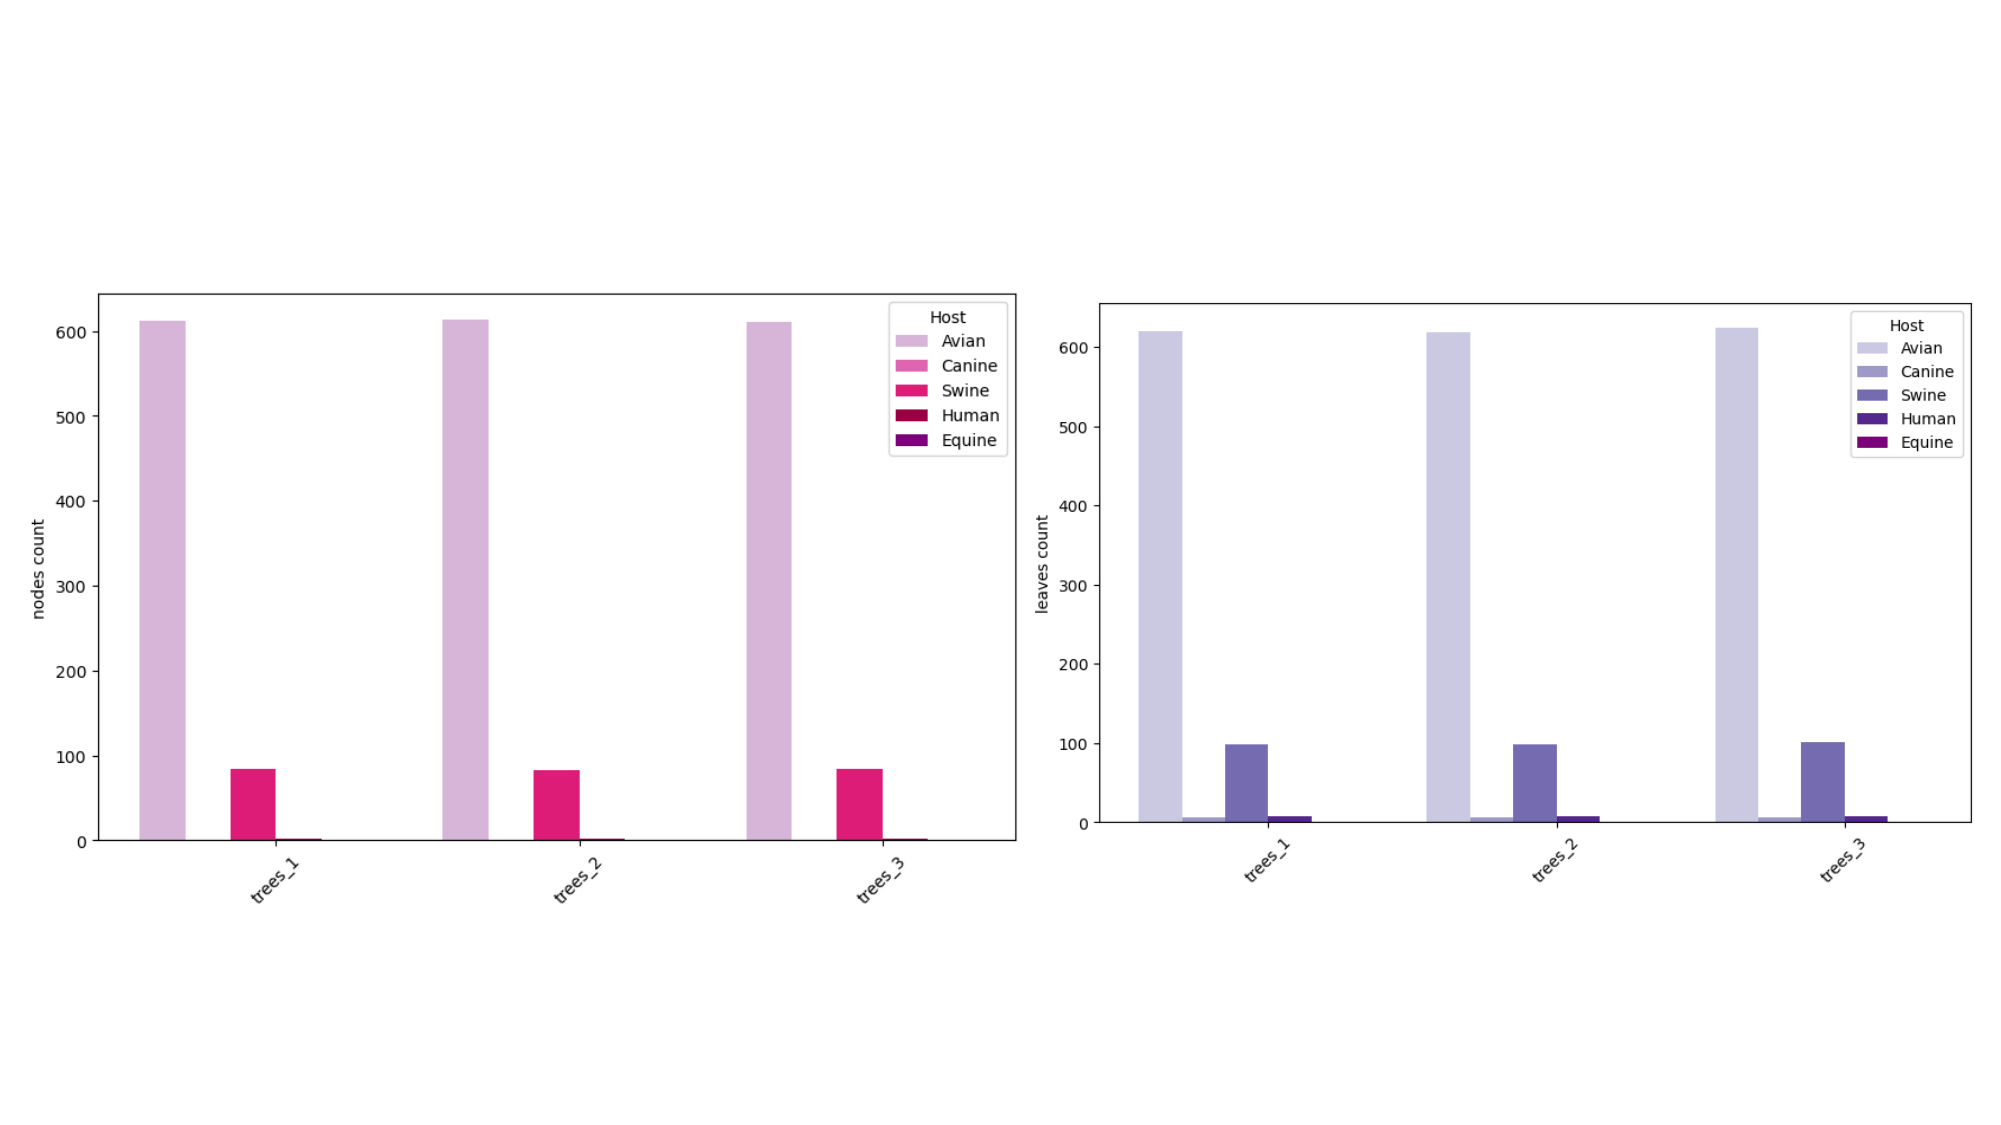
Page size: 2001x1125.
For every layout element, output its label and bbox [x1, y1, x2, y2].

picture [19, 282, 1982, 918]
